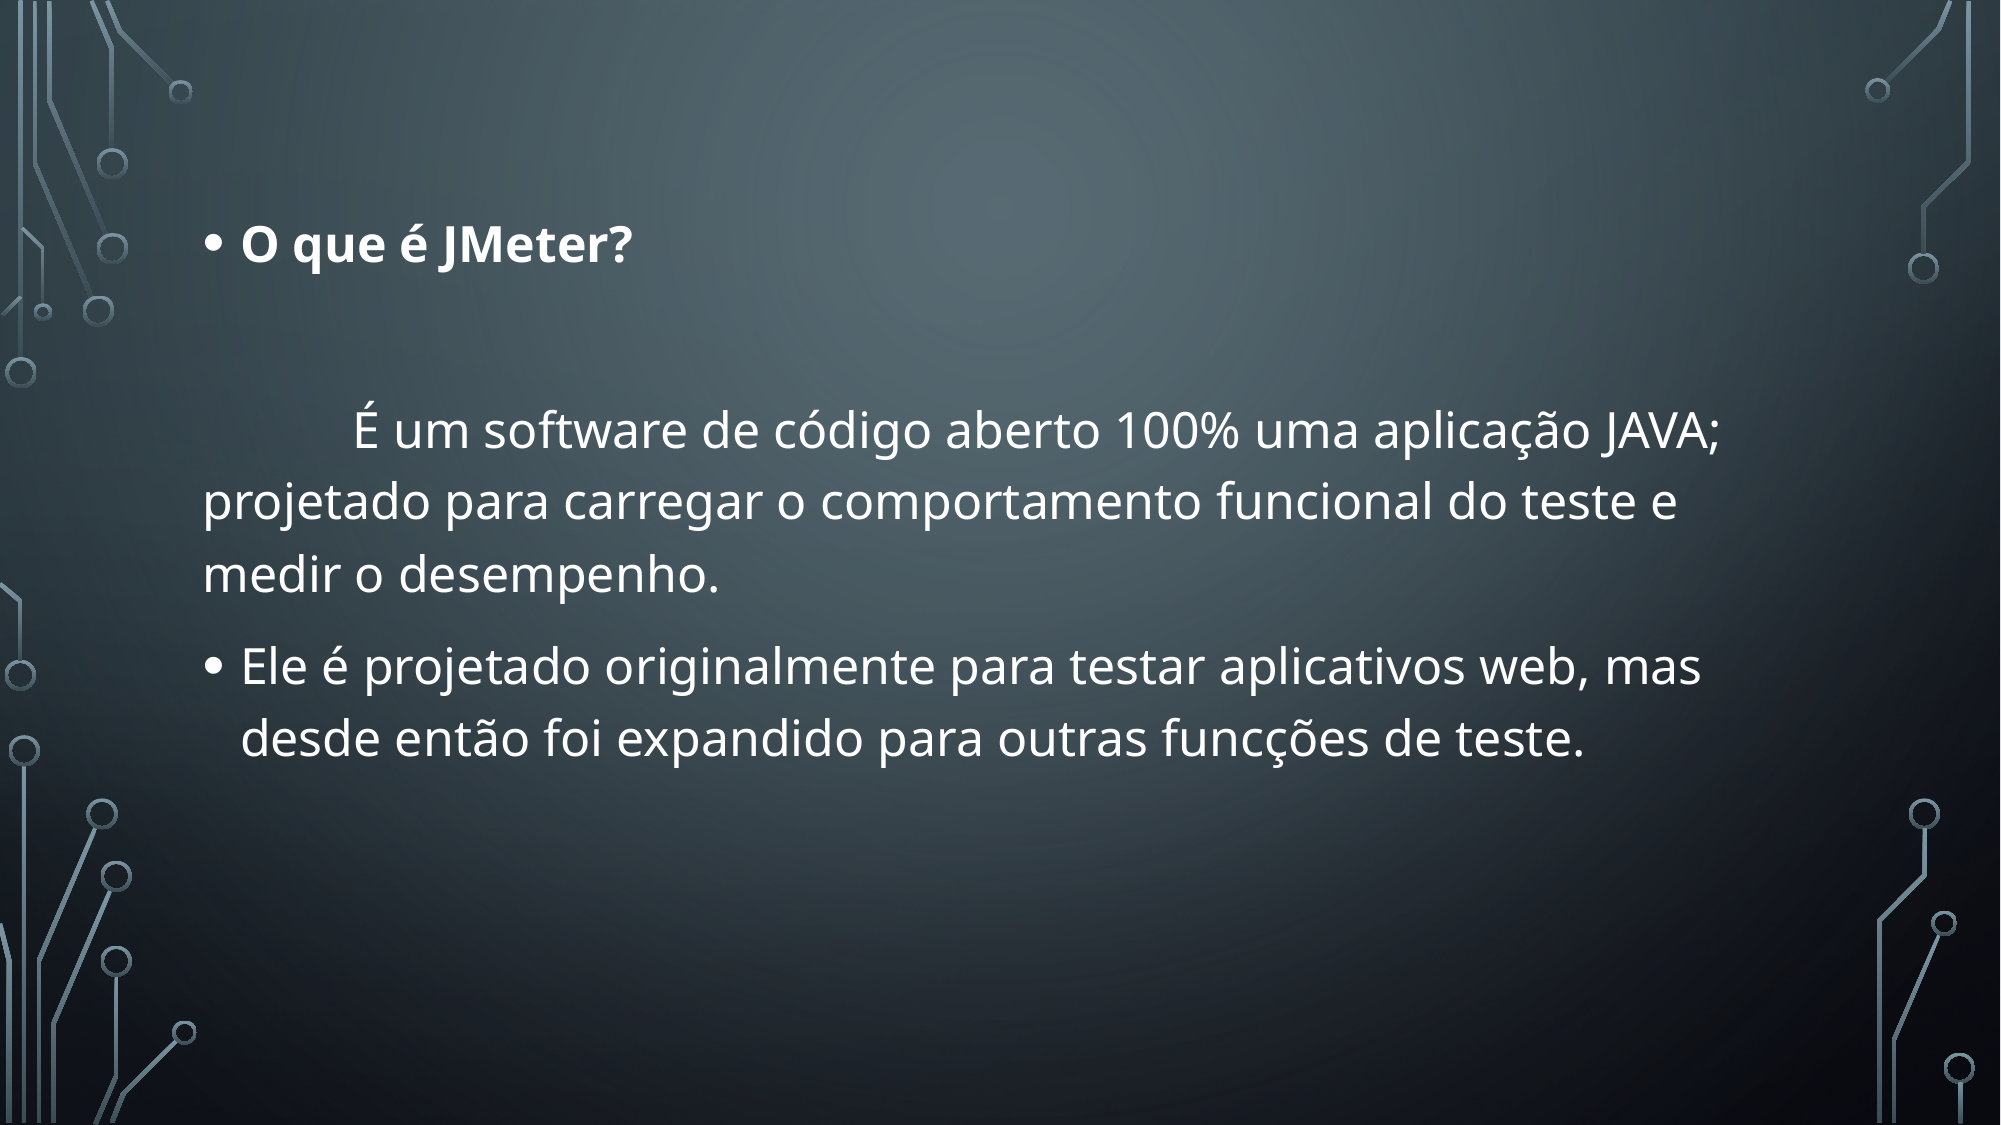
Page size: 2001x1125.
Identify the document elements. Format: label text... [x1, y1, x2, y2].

list O que é JMeter? É um software de código aberto 100% uma aplicação JAVA; projetado para carregar o comportamento funcional do teste e medir o desempenho. Ele é projetado originalmente para testar aplicativos web, mas desde então foi expandido para outras funcções de teste. [187, 192, 1813, 774]
